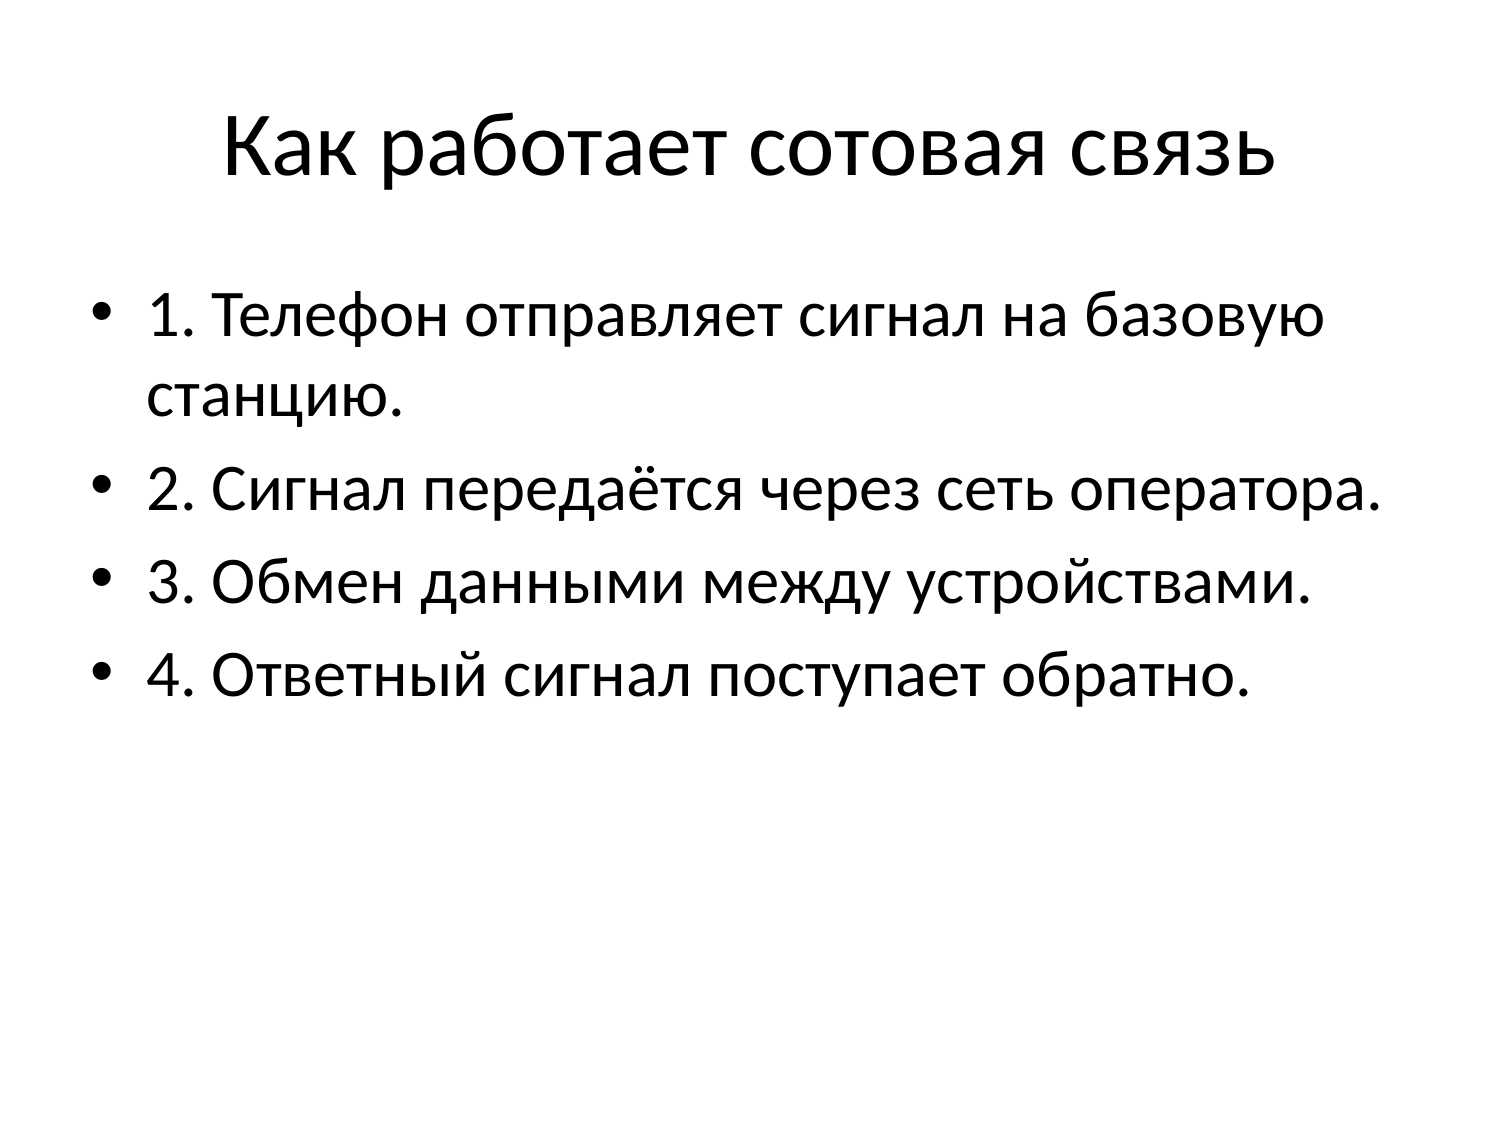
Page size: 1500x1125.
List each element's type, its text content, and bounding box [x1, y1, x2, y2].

list 1. Телефон отправляет сигнал на базовую станцию. 2. Сигнал передаётся через сеть оператора. 3. Обмен данными между устройствами. 4. Ответный сигнал поступает обратно. [75, 262, 1425, 1005]
title Как работает сотовая связь [75, 45, 1425, 233]
